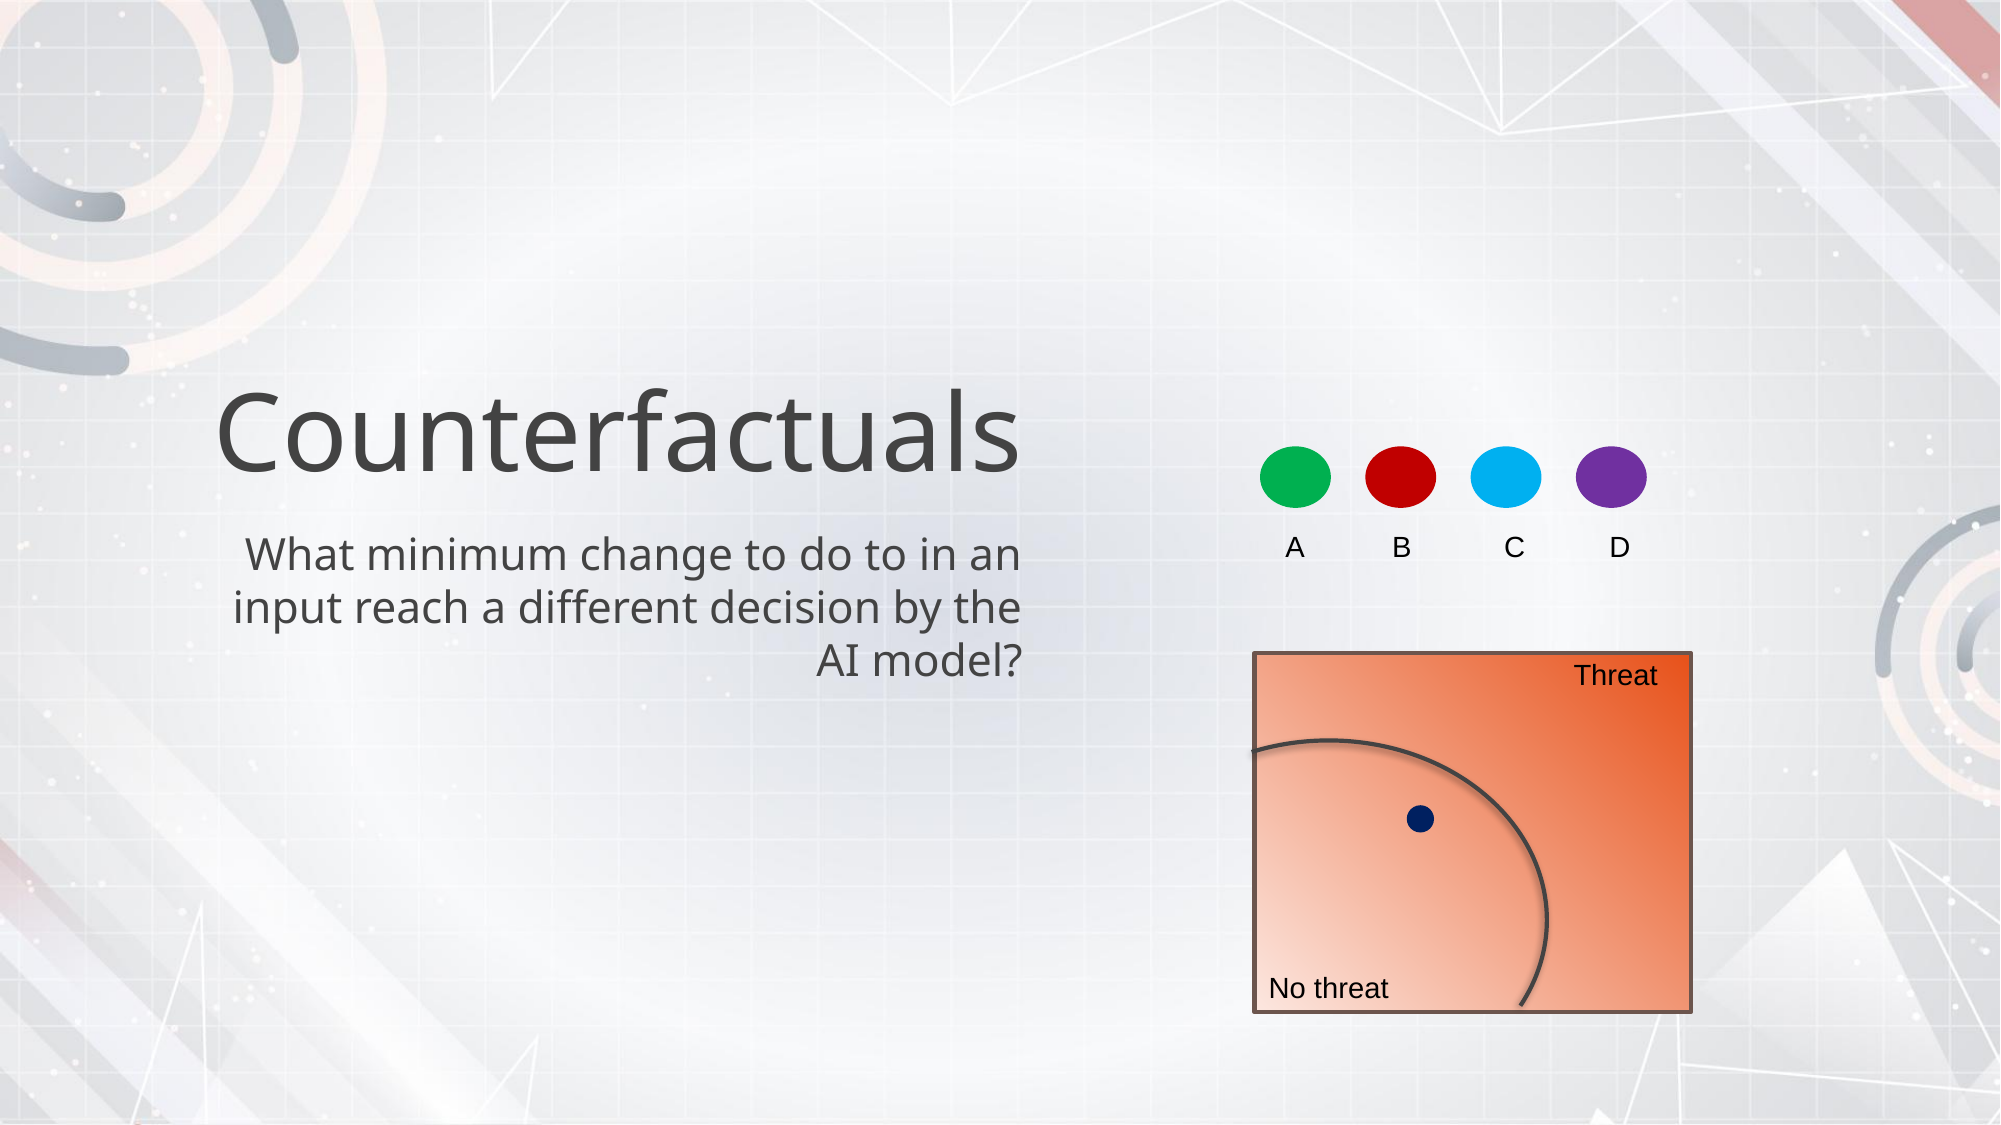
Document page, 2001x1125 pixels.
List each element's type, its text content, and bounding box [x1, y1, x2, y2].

text_box No threat [1249, 961, 1408, 1012]
text_box B [1377, 521, 1411, 571]
text_box [1251, 738, 1549, 1007]
text_box [1470, 446, 1542, 508]
text_box A [1270, 520, 1320, 571]
text_box Threat [1536, 648, 1696, 699]
picture [0, 0, 2000, 1125]
text_box [1575, 446, 1647, 508]
text_box [1260, 446, 1331, 508]
text_box [1252, 651, 1693, 1014]
text_box [1404, 803, 1437, 835]
text_box [1365, 446, 1437, 508]
text_box C [1489, 520, 1523, 571]
list What minimum change to do to in an input reach a different decision by the AI model? [187, 514, 1044, 777]
title Counterfactuals [187, 348, 1044, 514]
text_box D [1594, 520, 1628, 571]
